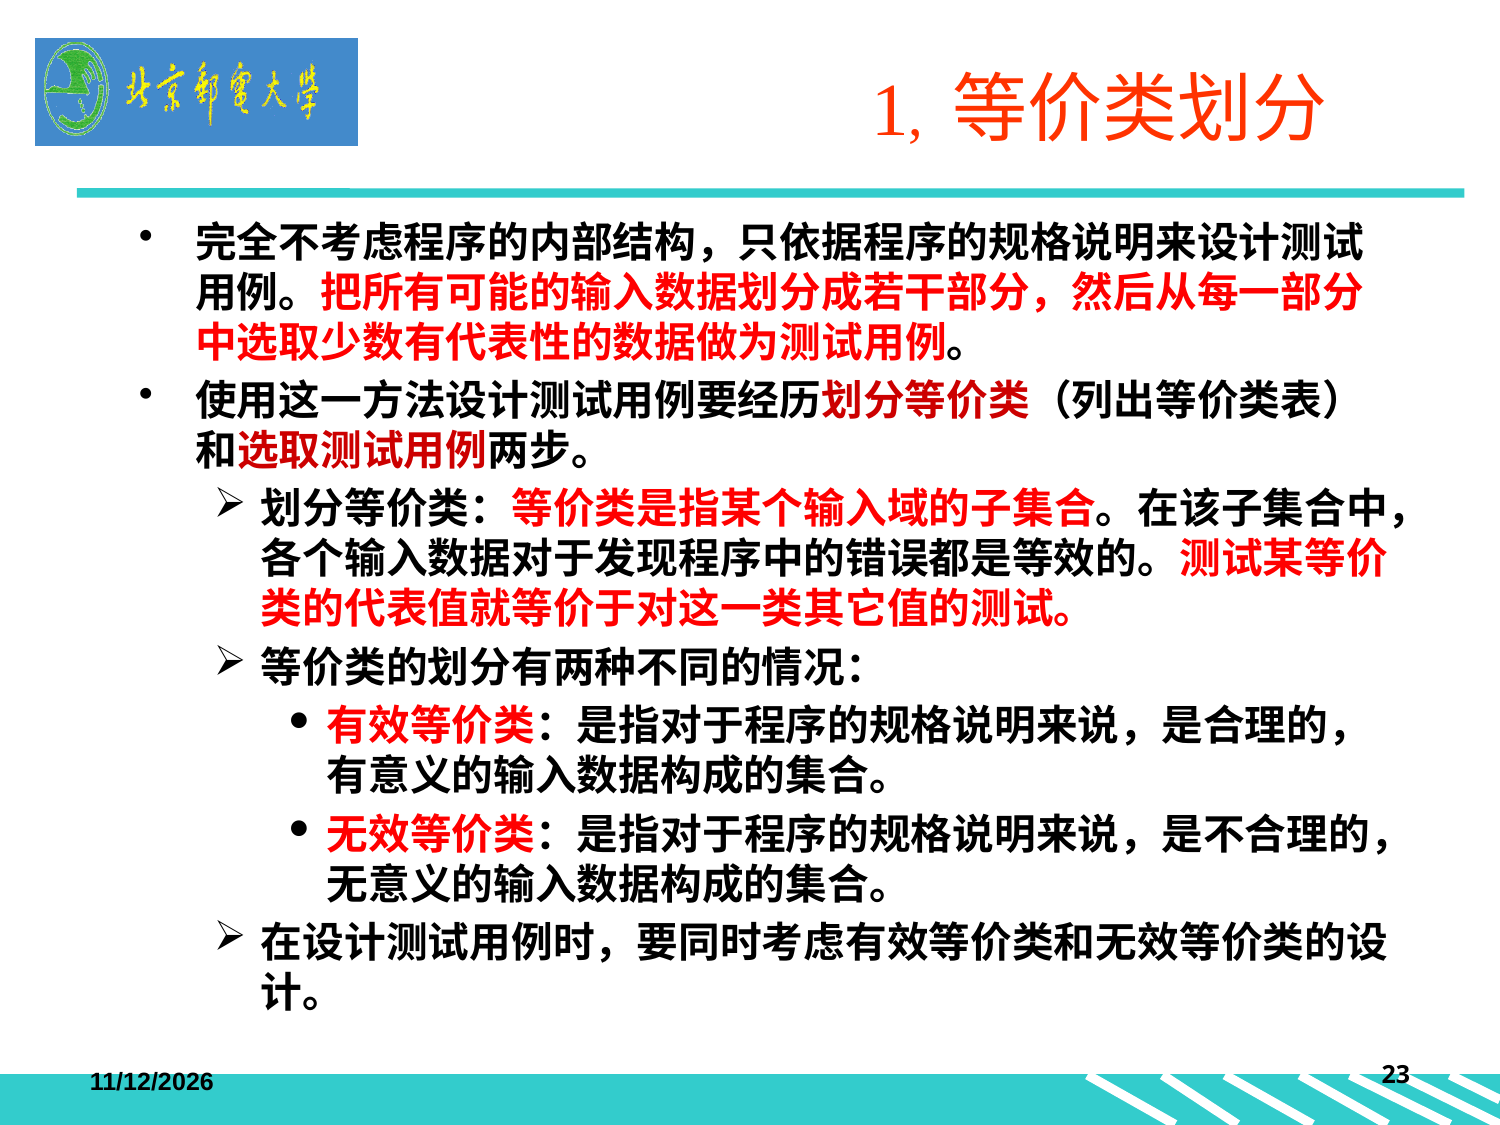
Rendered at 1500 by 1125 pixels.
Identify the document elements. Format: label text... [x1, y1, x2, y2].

title 1, 等价类划分 [855, 42, 1408, 168]
list 完全不考虑程序的内部结构，只依据程序的规格说明来设计测试用例。把所有可能的输入数据划分成若干部分，然后从每一部分中选取少数有代表性的数据做为测试用例。 使用这一方法设计测试用例要经历划分等价类（列出等价类表）和选取测试用例两步。 划分等价类：等价类是指某个输入域的子集合。在该子集合中，各个输入数据对于发现程序中的错误都是等效的。测试某等价类的代表值就等价于对这一类其它值的测试。 等价类的划分有两种不同的情况： 有效等价类：是指对于程序的规格说明来说，是合理的，有意义的输入数据构成的集合。 无效等价类：是指对于程序的规格说明来说，是不合理的，无意义的输入数据构成的集合。 在设计测试用例时，要同时考虑有效等价类和无效等价类的设计。 [123, 207, 1414, 1017]
picture [34, 37, 358, 146]
text_box [1074, 1024, 1425, 1100]
text_box [75, 1024, 425, 1103]
